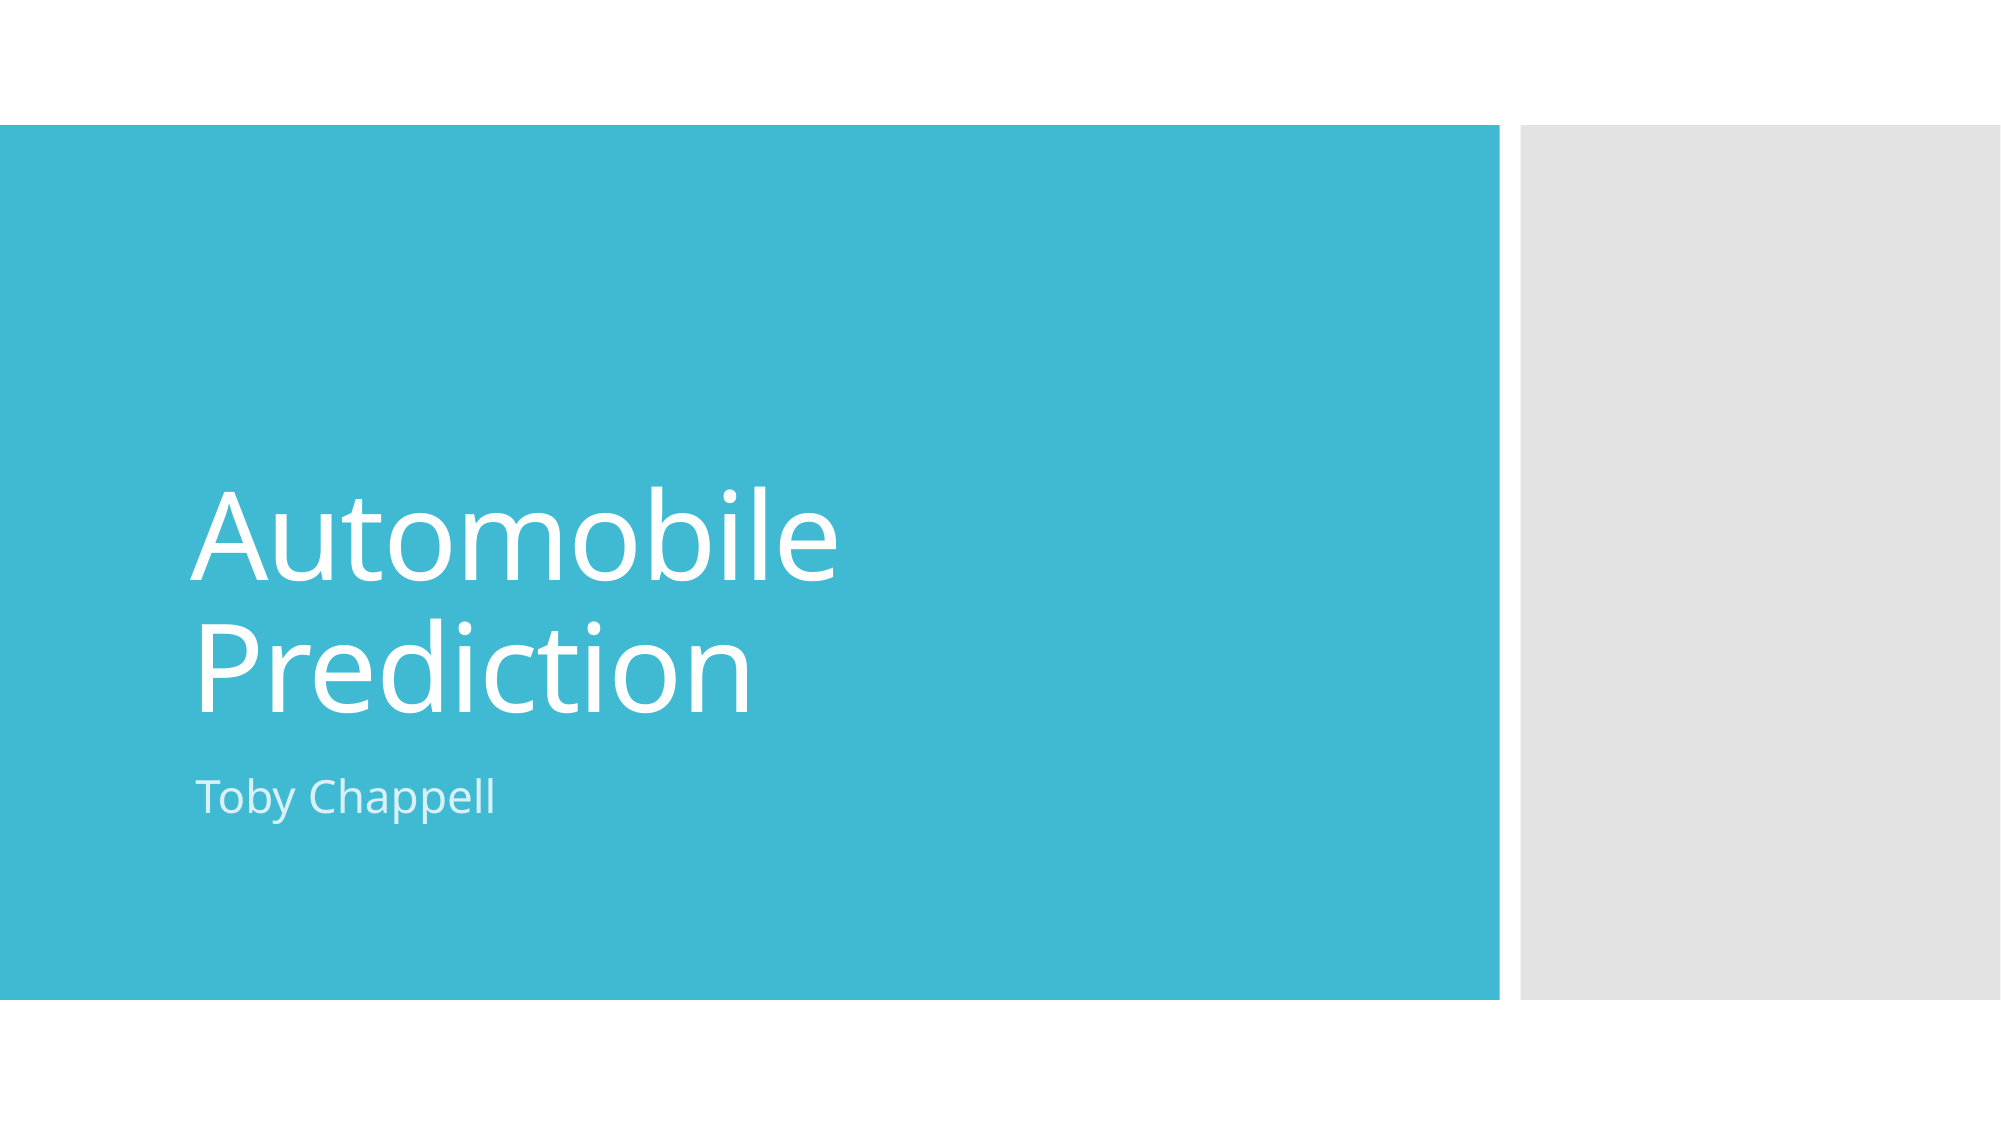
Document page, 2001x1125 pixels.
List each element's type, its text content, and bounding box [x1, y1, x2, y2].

title Automobile Prediction [175, 213, 1376, 747]
subtitle Toby Chappell [180, 766, 1381, 917]
